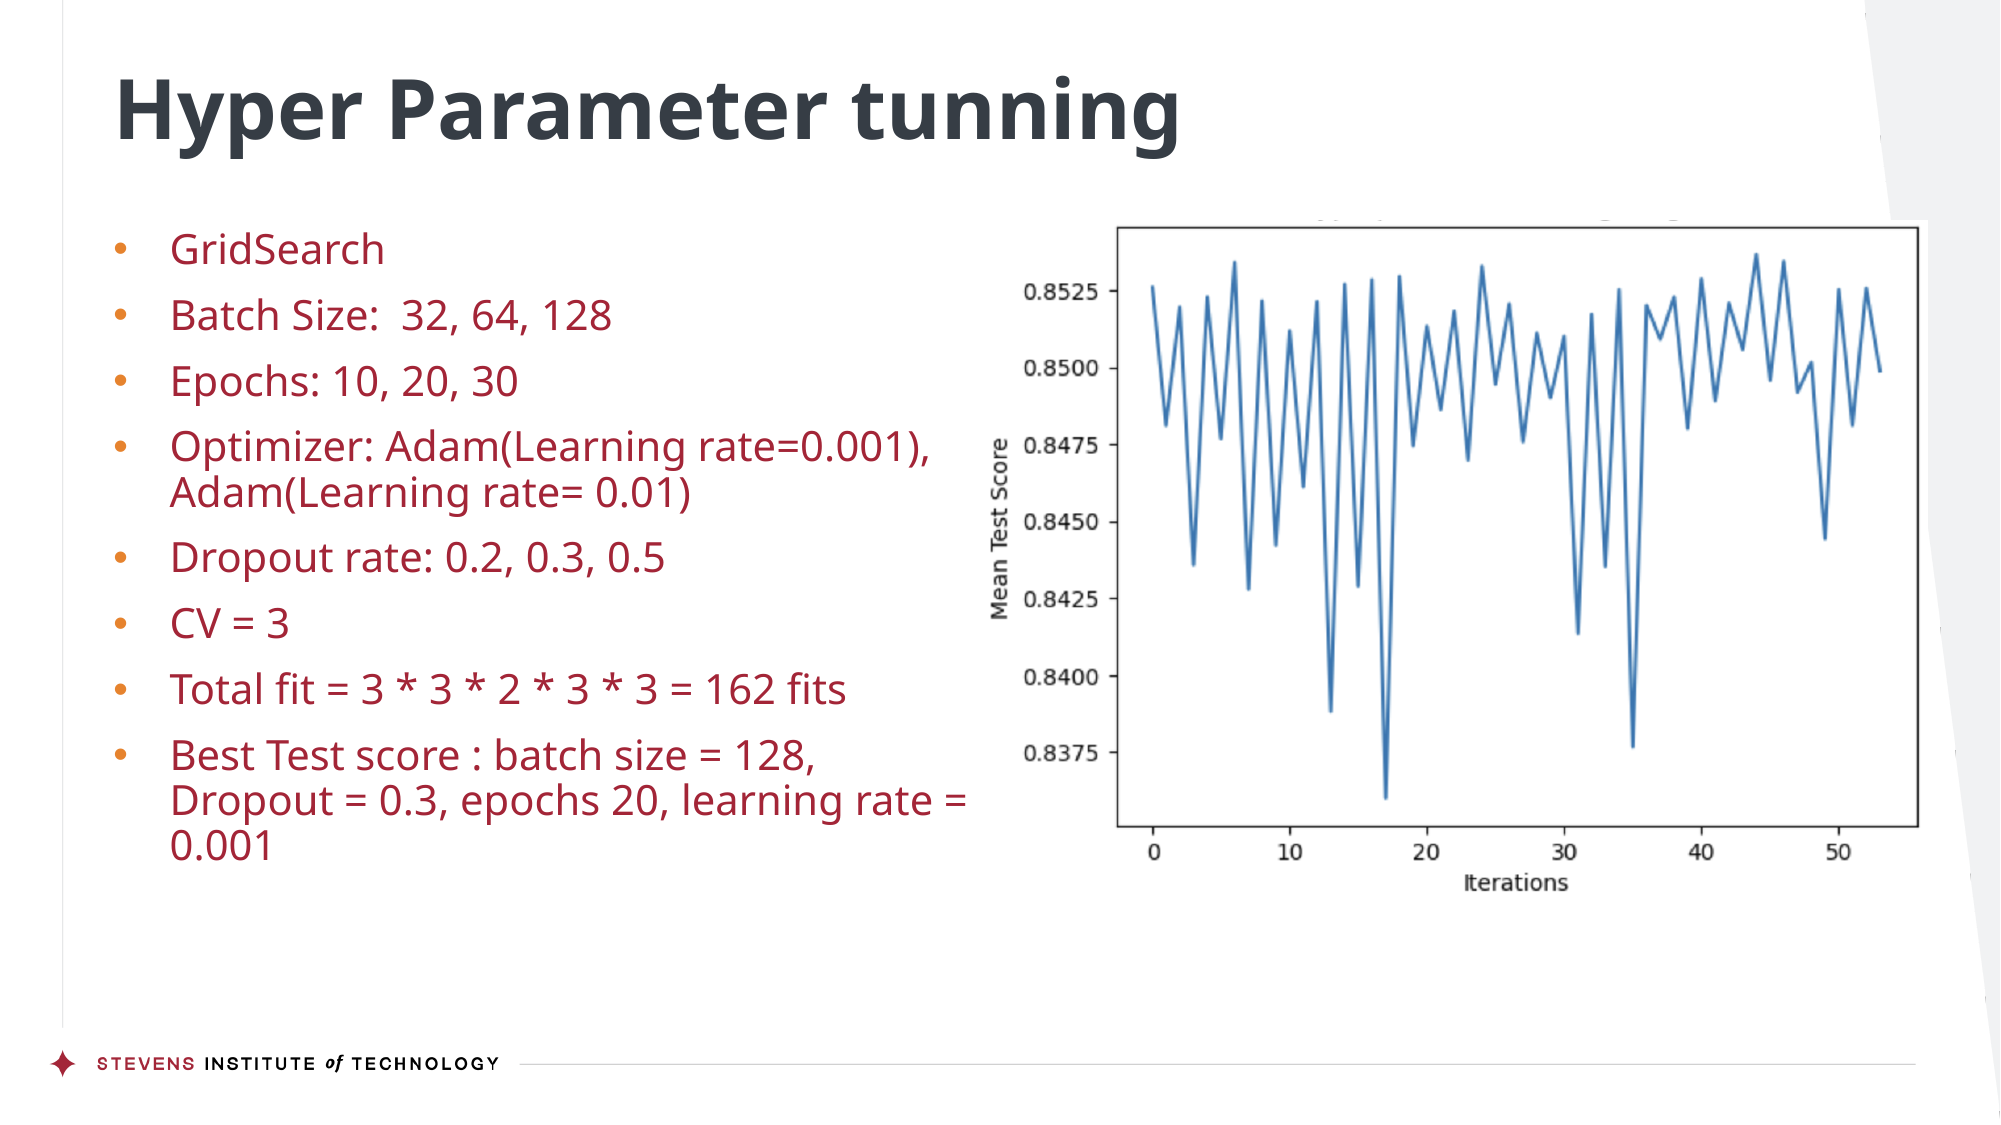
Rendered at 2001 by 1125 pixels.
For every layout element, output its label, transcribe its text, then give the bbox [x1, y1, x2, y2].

list GridSearch Batch Size: 32, 64, 128 Epochs: 10, 20, 30 Optimizer: Adam(Learning rate=0.001), Adam(Learning rate= 0.01) Dropout rate: 0.2, 0.3, 0.5 CV = 3 Total fit = 3 * 3 * 2 * 3 * 3 = 162 fits Best Test score : batch size = 128, Dropout = 0.3, epochs 20, learning rate = 0.001 [105, 220, 984, 903]
picture [0, 0, 2000, 1125]
title Hyper Parameter tunning [105, 59, 1864, 181]
